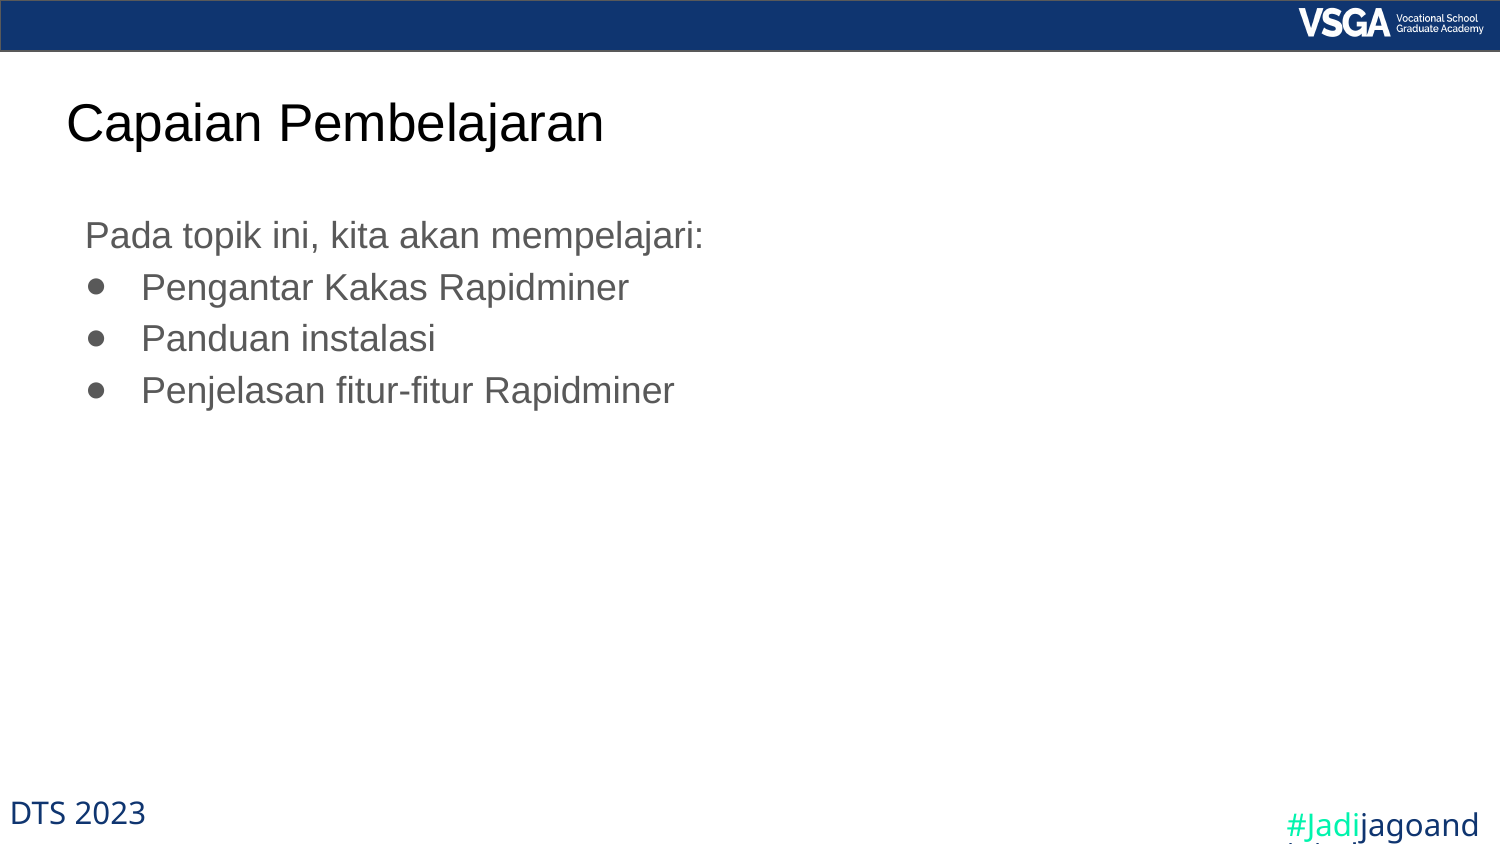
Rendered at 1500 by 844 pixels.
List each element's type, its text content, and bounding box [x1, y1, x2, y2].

title Capaian Pembelajaran [51, 72, 1449, 167]
picture [1284, 0, 1498, 79]
list Pada topik ini, kita akan mempelajari: Pengantar Kakas Rapidminer Panduan instalasi Penjelasan fitur-fitur Rapidminer [51, 189, 1449, 750]
